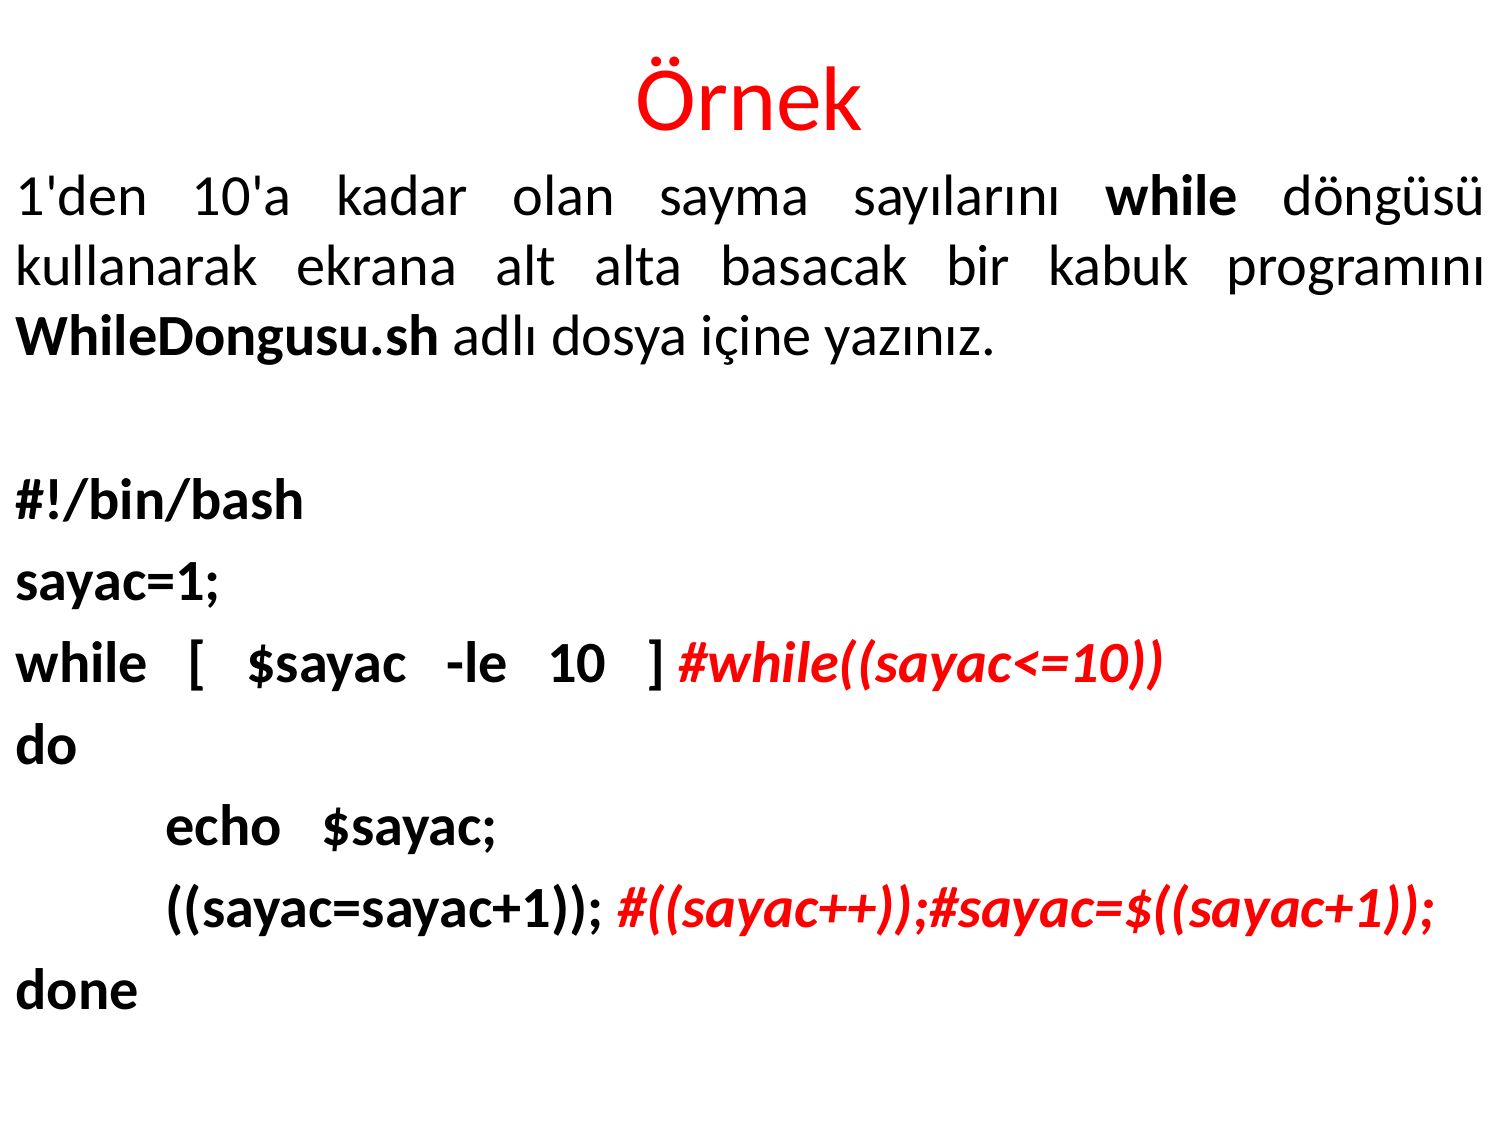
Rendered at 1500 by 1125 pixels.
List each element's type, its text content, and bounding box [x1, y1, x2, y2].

list 1'den 10'a kadar olan sayma sayılarını while döngüsü kullanarak ekrana alt alta basacak bir kabuk programını WhileDongusu.sh adlı dosya içine yazınız. #!/bin/bash sayac=1; while [ $sayac -le 10 ] #while((sayac<=10)) do echo $sayac; ((sayac=sayac+1)); #((sayac++));#sayac=$((sayac+1)); done [0, 149, 1500, 1125]
title Örnek [0, 0, 1500, 149]
